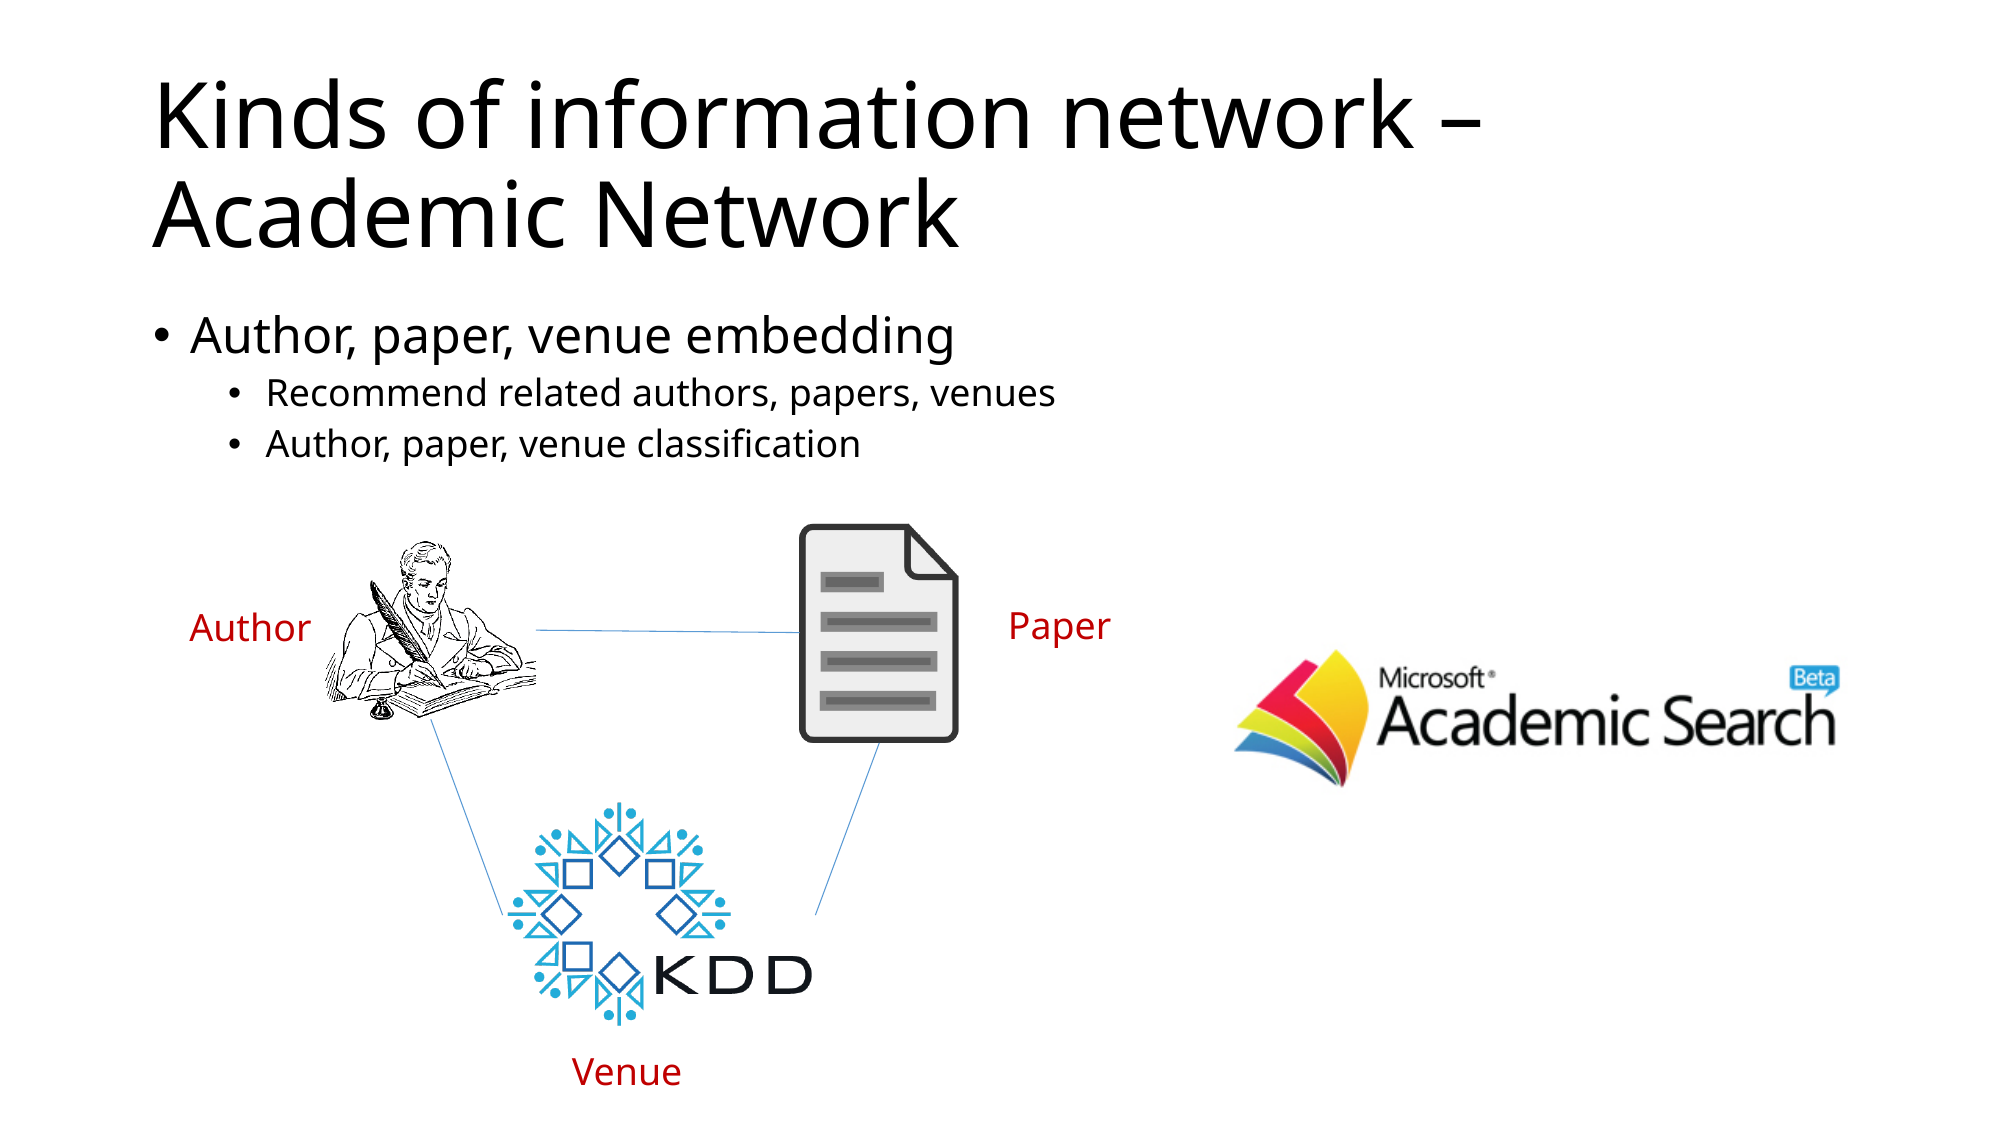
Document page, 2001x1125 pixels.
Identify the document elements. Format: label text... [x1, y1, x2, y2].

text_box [138, 302, 1862, 1102]
title Kinds of information network – Academic Network [137, 59, 1863, 278]
